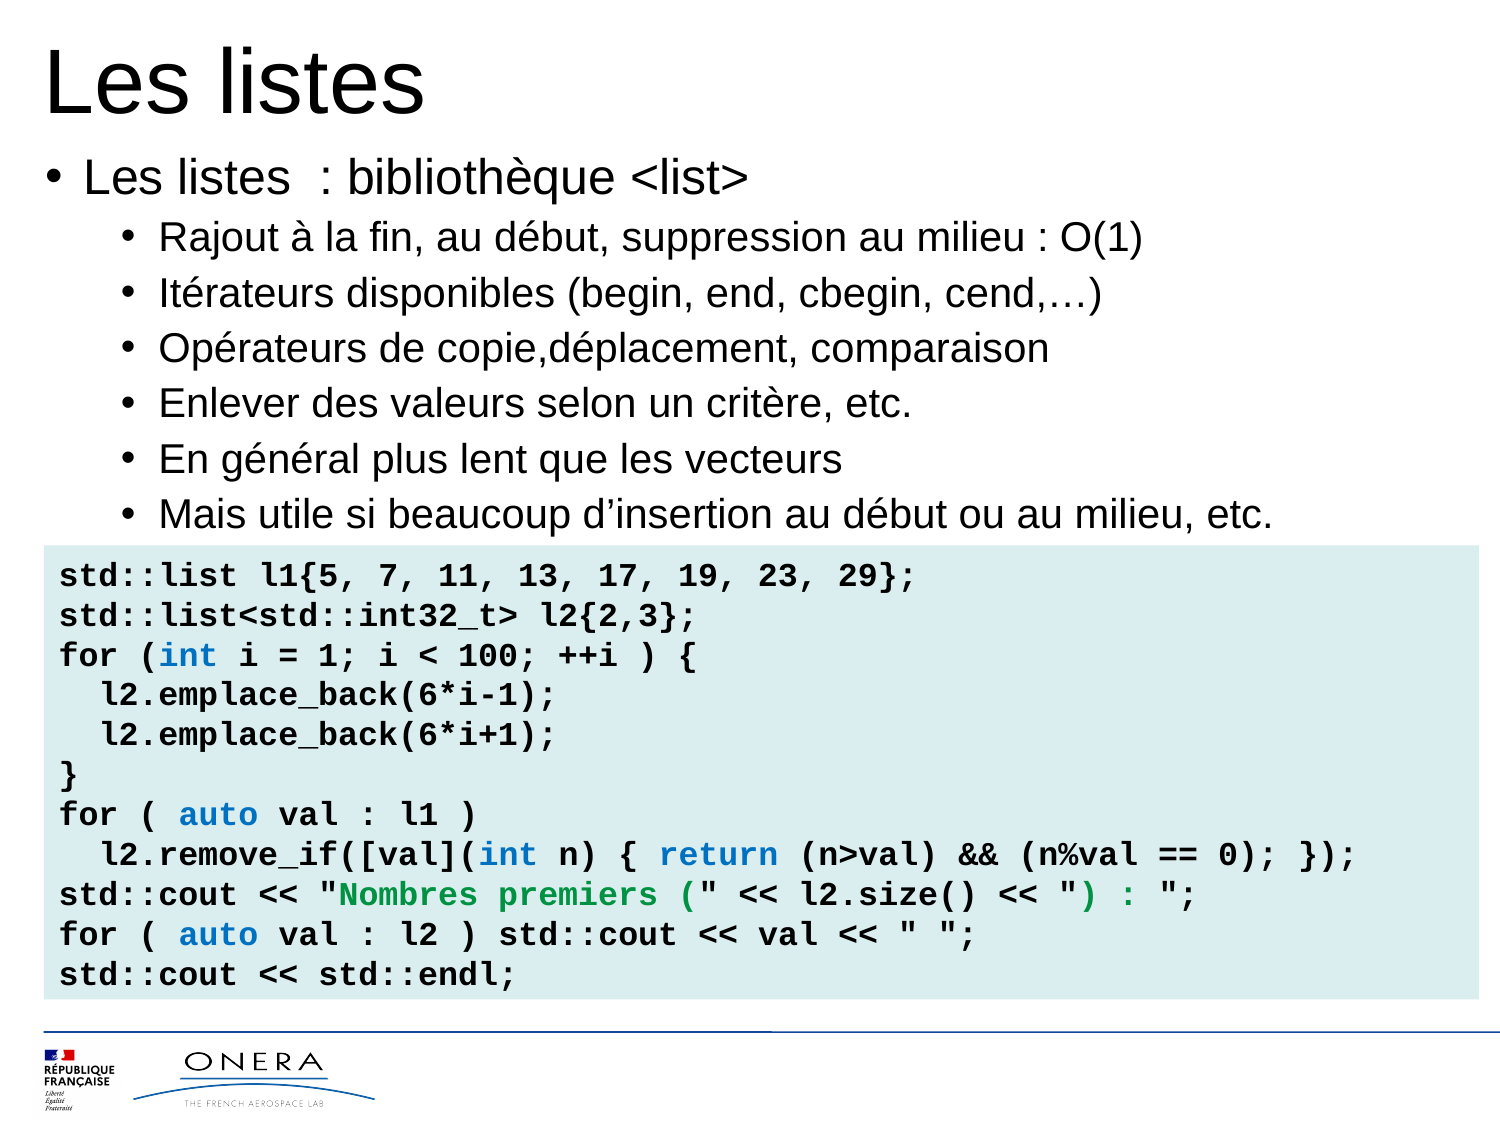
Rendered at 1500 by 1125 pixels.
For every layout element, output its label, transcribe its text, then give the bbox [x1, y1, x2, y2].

picture [133, 1052, 375, 1107]
title Les listes [43, 0, 1486, 169]
text_box std::list l1{5, 7, 11, 13, 17, 19, 23, 29}; std::list<std::int32_t> l2{2,3}; for (int i = 1; i < 100; ++i ) { l2.emplace_back(6*i-1); l2.emplace_back(6*i+1); } for ( auto val : l1 ) l2.remove_if([val](int n) { return (n>val) && (n%val == 0); }); std::cout << "Nombres premiers (" << l2.size() << ") : "; for ( auto val : l2 ) std::cout << val << " "; std::cout << std::endl; [43, 545, 1479, 1000]
picture [34, 1039, 125, 1121]
subtitle Les listes : bibliothèque <list> Rajout à la fin, au début, suppression au milieu : O(1) Itérateurs disponibles (begin, end, cbegin, cend,…) Opérateurs de copie,déplacement, comparaison Enlever des valeurs selon un critère, etc. En général plus lent que les vecteurs Mais utile si beaucoup d’insertion au début ou au milieu, etc. [45, 134, 1321, 545]
